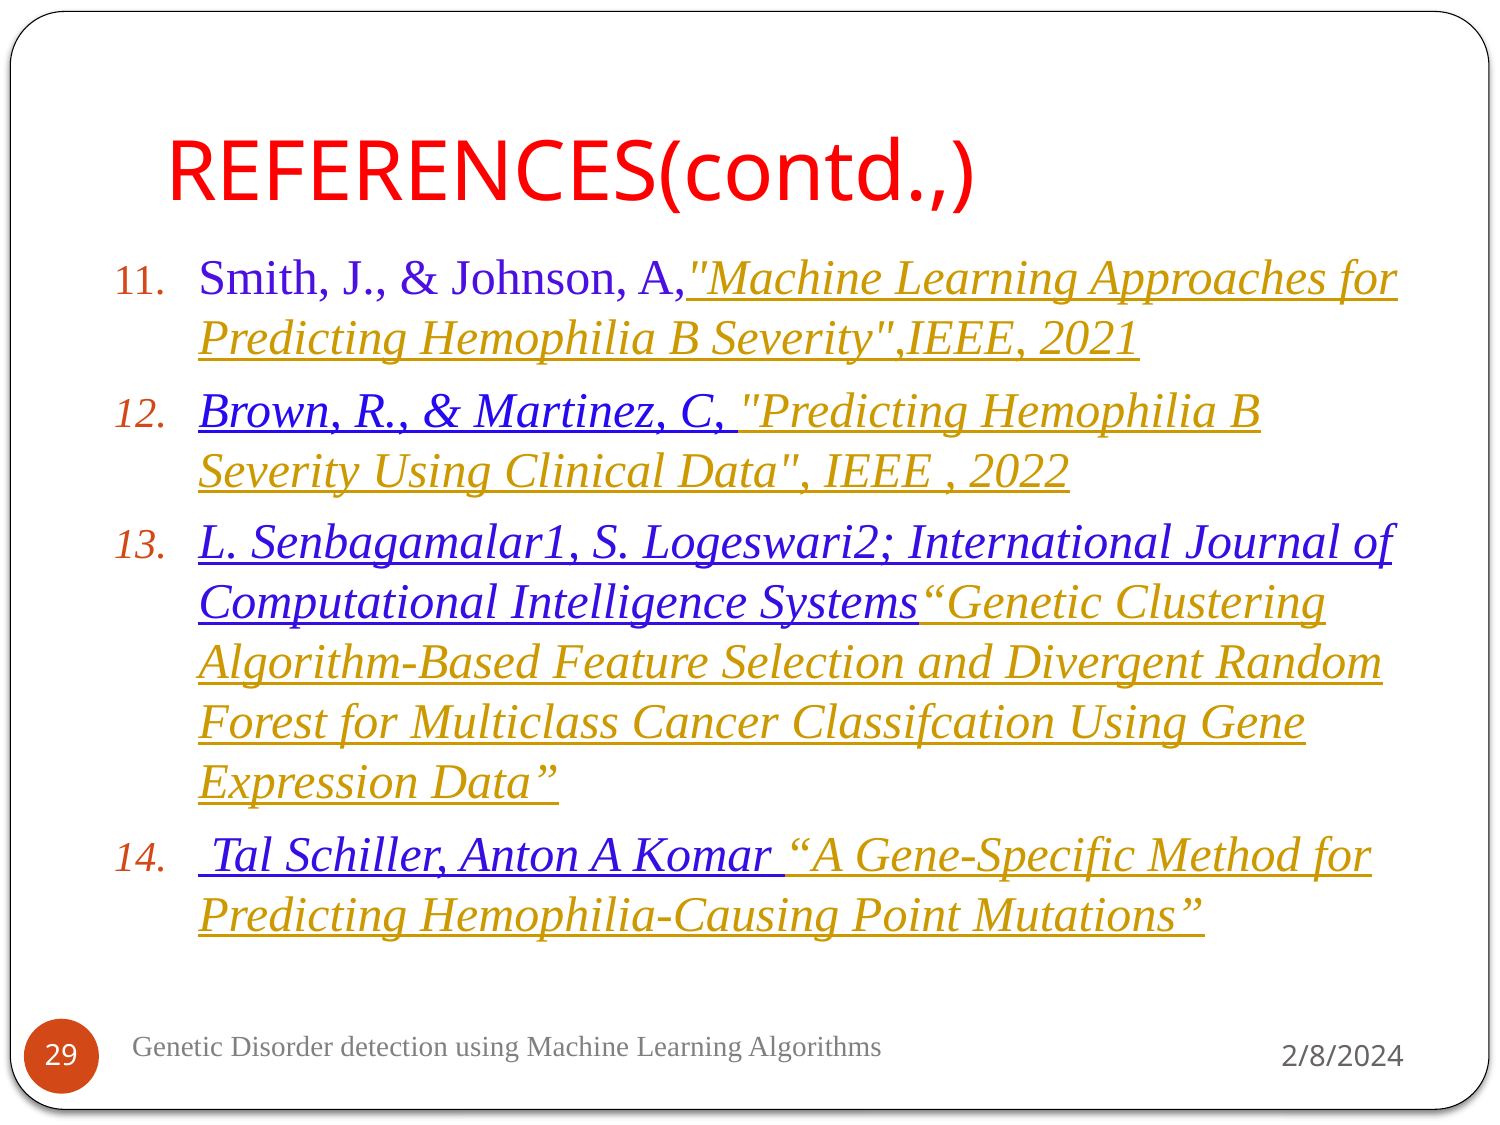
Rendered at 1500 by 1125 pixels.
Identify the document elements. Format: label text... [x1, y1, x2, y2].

title REFERENCES(contd.,) [149, 44, 1426, 233]
footer Genetic Disorder detection using Machine Learning Algorithms [98, 1025, 916, 1100]
list Smith, J., & Johnson, A,"Machine Learning Approaches for Predicting Hemophilia B Severity",IEEE, 2021 Brown, R., & Martinez, C, "Predicting Hemophilia B Severity Using Clinical Data", IEEE , 2022 L. Senbagamalar1, S. Logeswari2; International Journal of Computational Intelligence Systems“Genetic Clustering Algorithm‑Based Feature Selection and Divergent Random Forest for Multiclass Cancer Classifcation Using Gene Expression Data” Tal Schiller, Anton A Komar “A Gene-Specific Method for Predicting Hemophilia-Causing Point Mutations” [98, 237, 1426, 988]
slide_number 29 [23, 1018, 98, 1094]
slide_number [1012, 1015, 1419, 1094]
